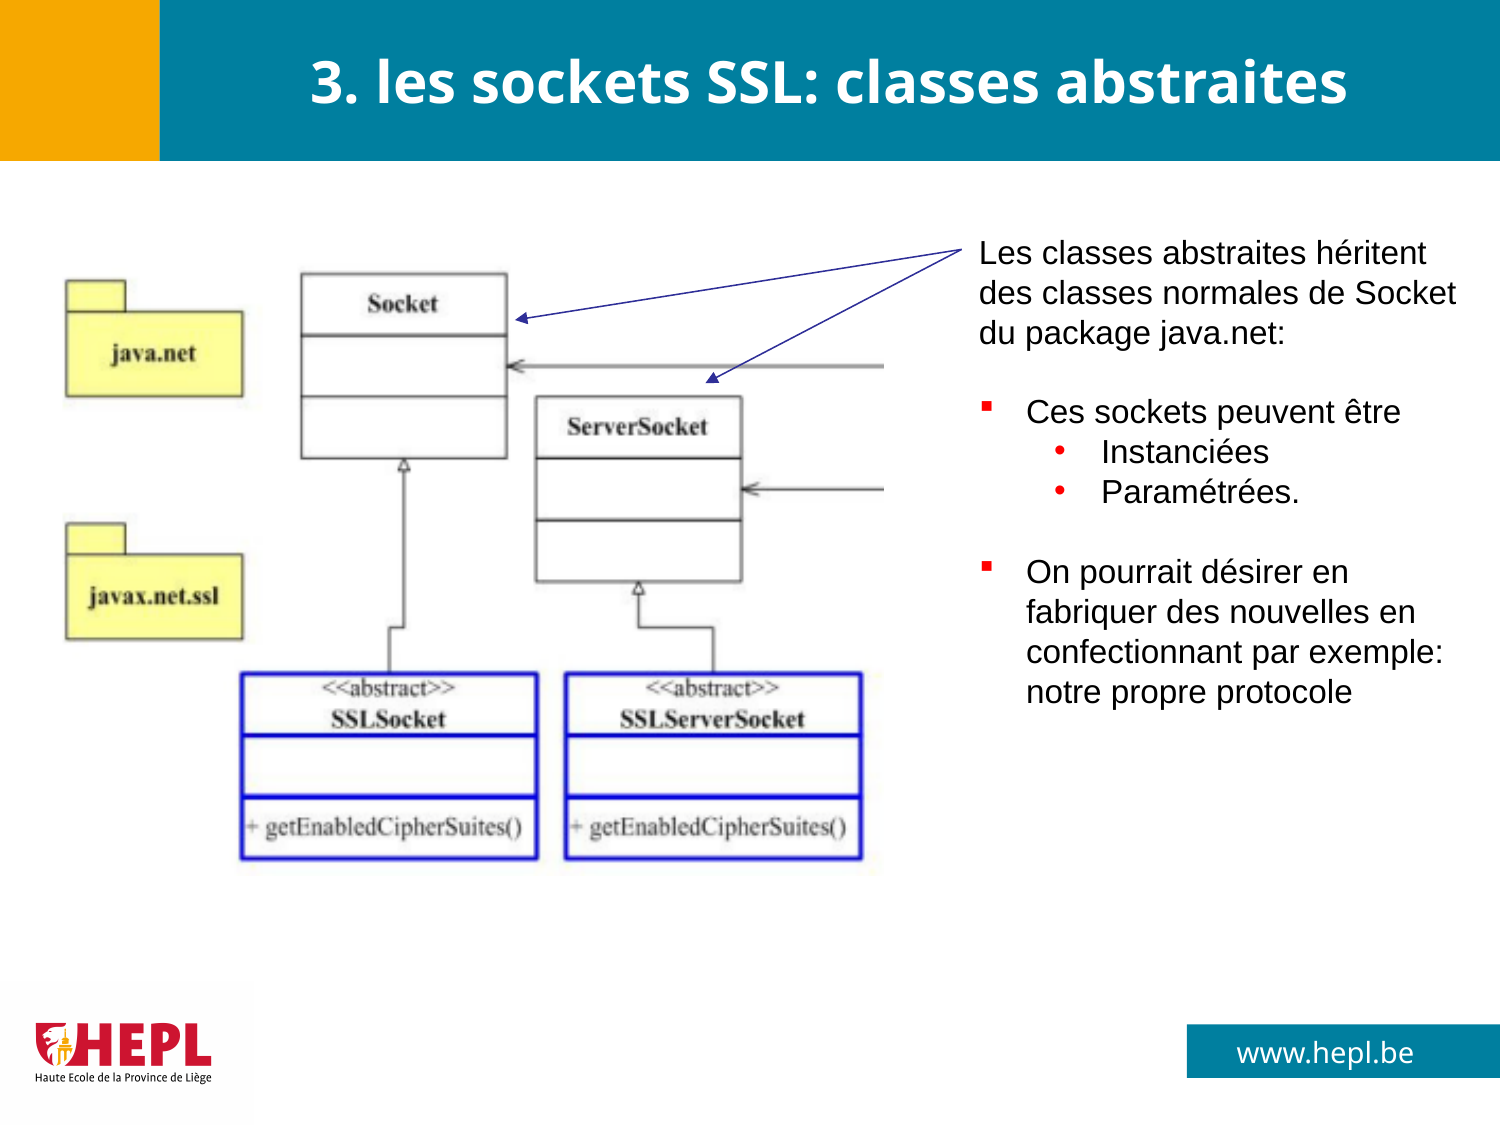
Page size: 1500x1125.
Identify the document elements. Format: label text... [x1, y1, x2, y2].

text_box Ces sockets peuvent être Instanciées Paramétrées. On pourrait désirer en fabriquer des nouvelles en confectionnant par exemple: notre propre protocole [964, 383, 1482, 718]
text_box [514, 249, 703, 321]
text_box Les classes abstraites héritent des classes normales de Socket du package java.net: [964, 224, 1482, 359]
picture [21, 249, 885, 876]
title 3. les sockets SSL: classes abstraites [159, 0, 1500, 161]
picture [0, 981, 254, 1125]
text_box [705, 249, 962, 384]
